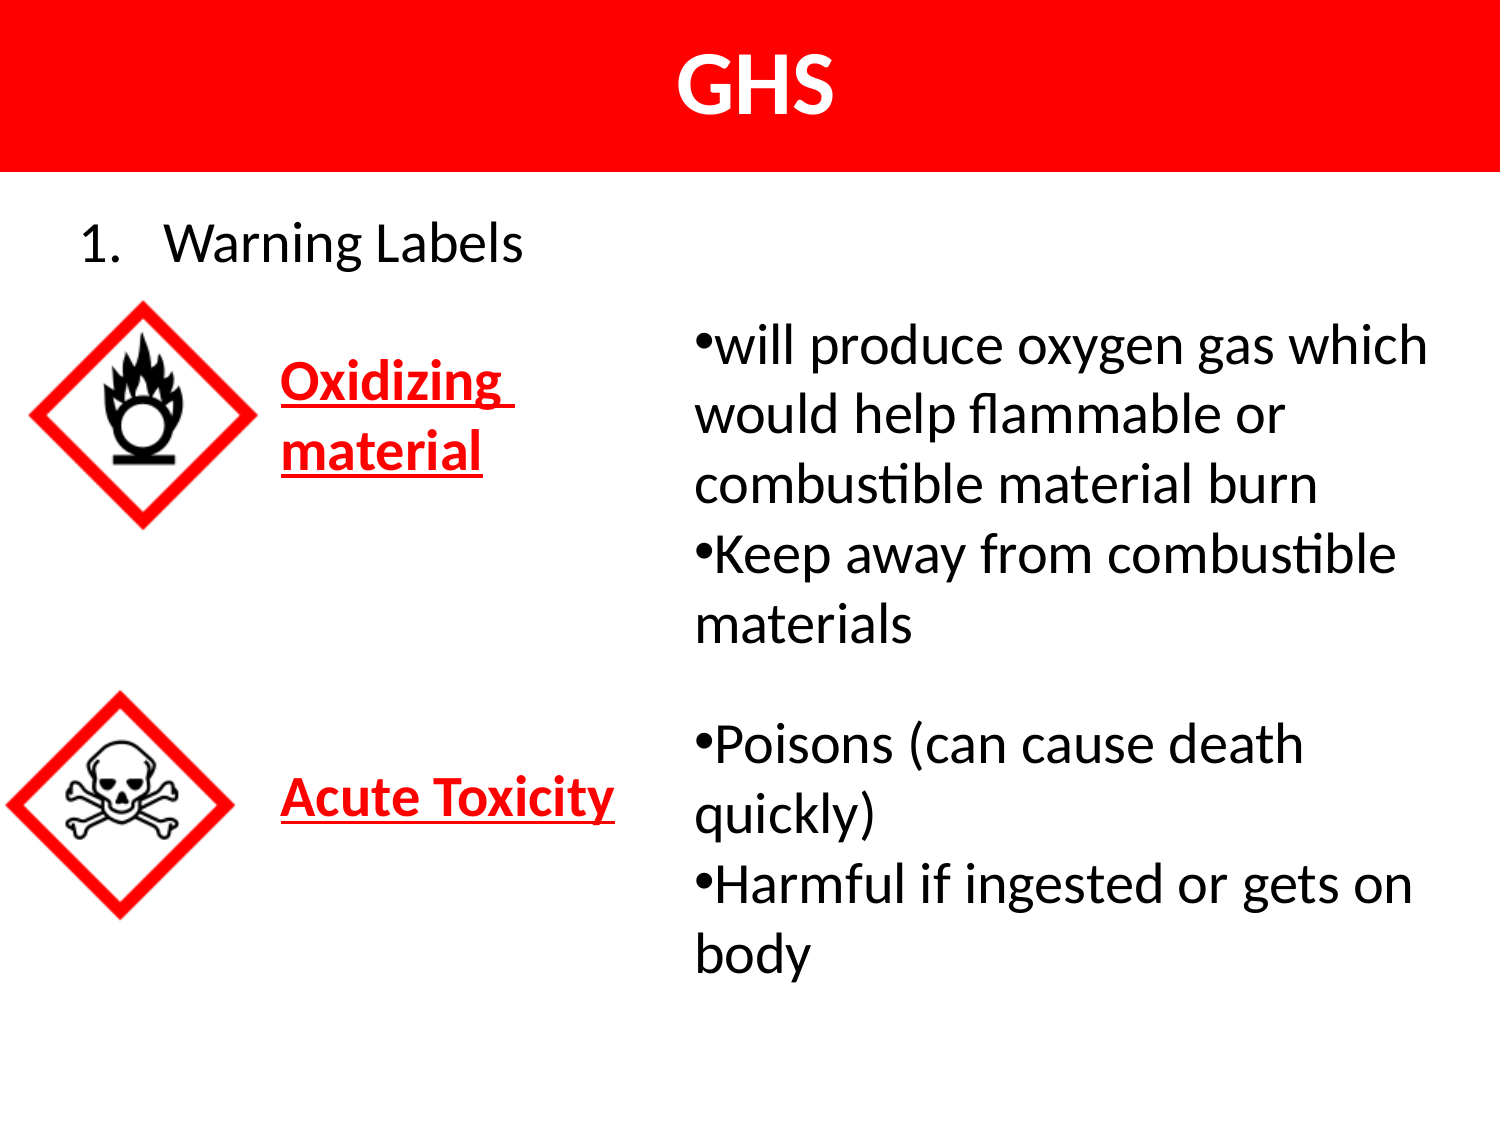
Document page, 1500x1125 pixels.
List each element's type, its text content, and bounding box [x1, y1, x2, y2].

picture [26, 297, 261, 533]
title GHS [0, 0, 1500, 172]
text_box Warning Labels [46, 196, 1436, 327]
text_box Oxidizing material [265, 334, 679, 490]
picture [3, 688, 238, 924]
text_box will produce oxygen gas which would help flammable or combustible material burn Keep away from combustible materials [679, 298, 1500, 664]
text_box Acute Toxicity [265, 750, 679, 836]
text_box Poisons (can cause death quickly) Harmful if ingested or gets on body [679, 697, 1459, 993]
